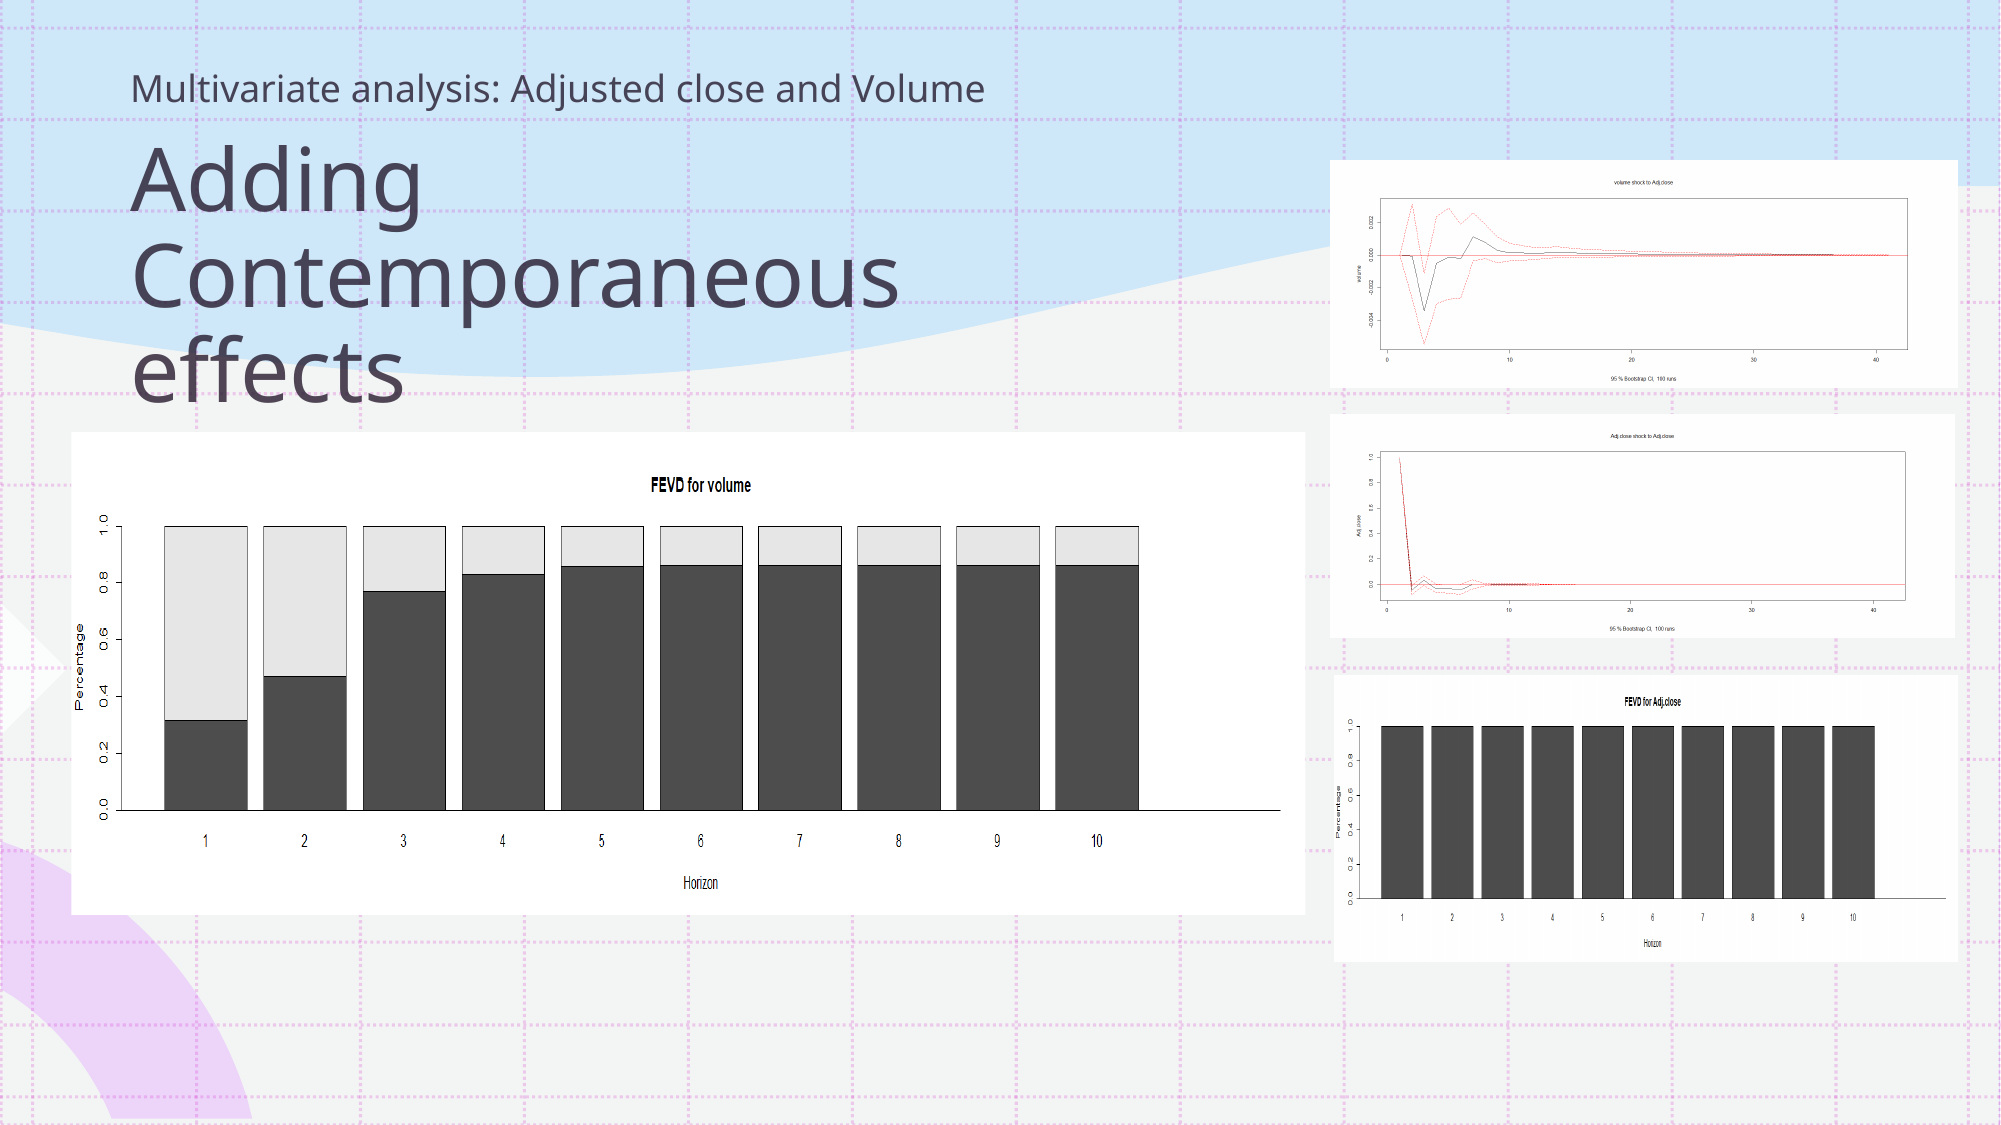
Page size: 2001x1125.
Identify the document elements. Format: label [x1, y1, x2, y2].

picture [1334, 675, 1959, 962]
picture [1330, 414, 1955, 638]
picture [1330, 160, 1959, 388]
text_box [0, 0, 2000, 1125]
picture [71, 432, 1306, 915]
